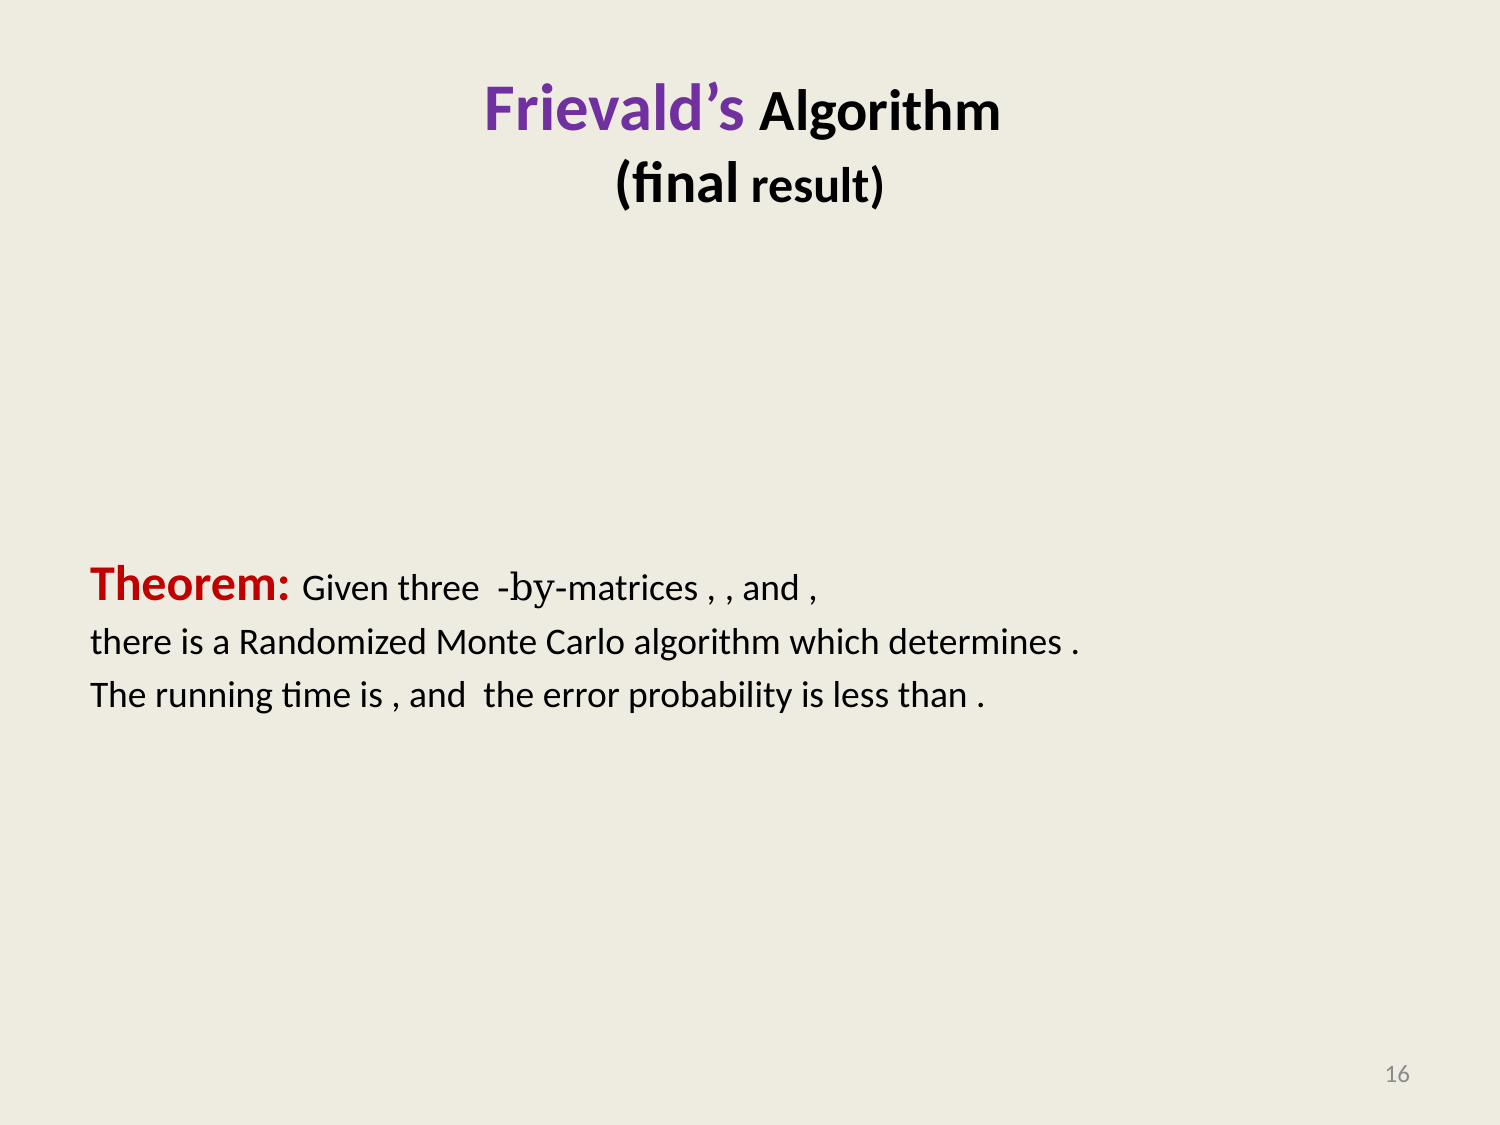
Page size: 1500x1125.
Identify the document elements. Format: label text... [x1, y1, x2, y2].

title Frievald’s Algorithm (final result) [75, 45, 1425, 233]
slide_number 16 [1074, 1042, 1425, 1103]
